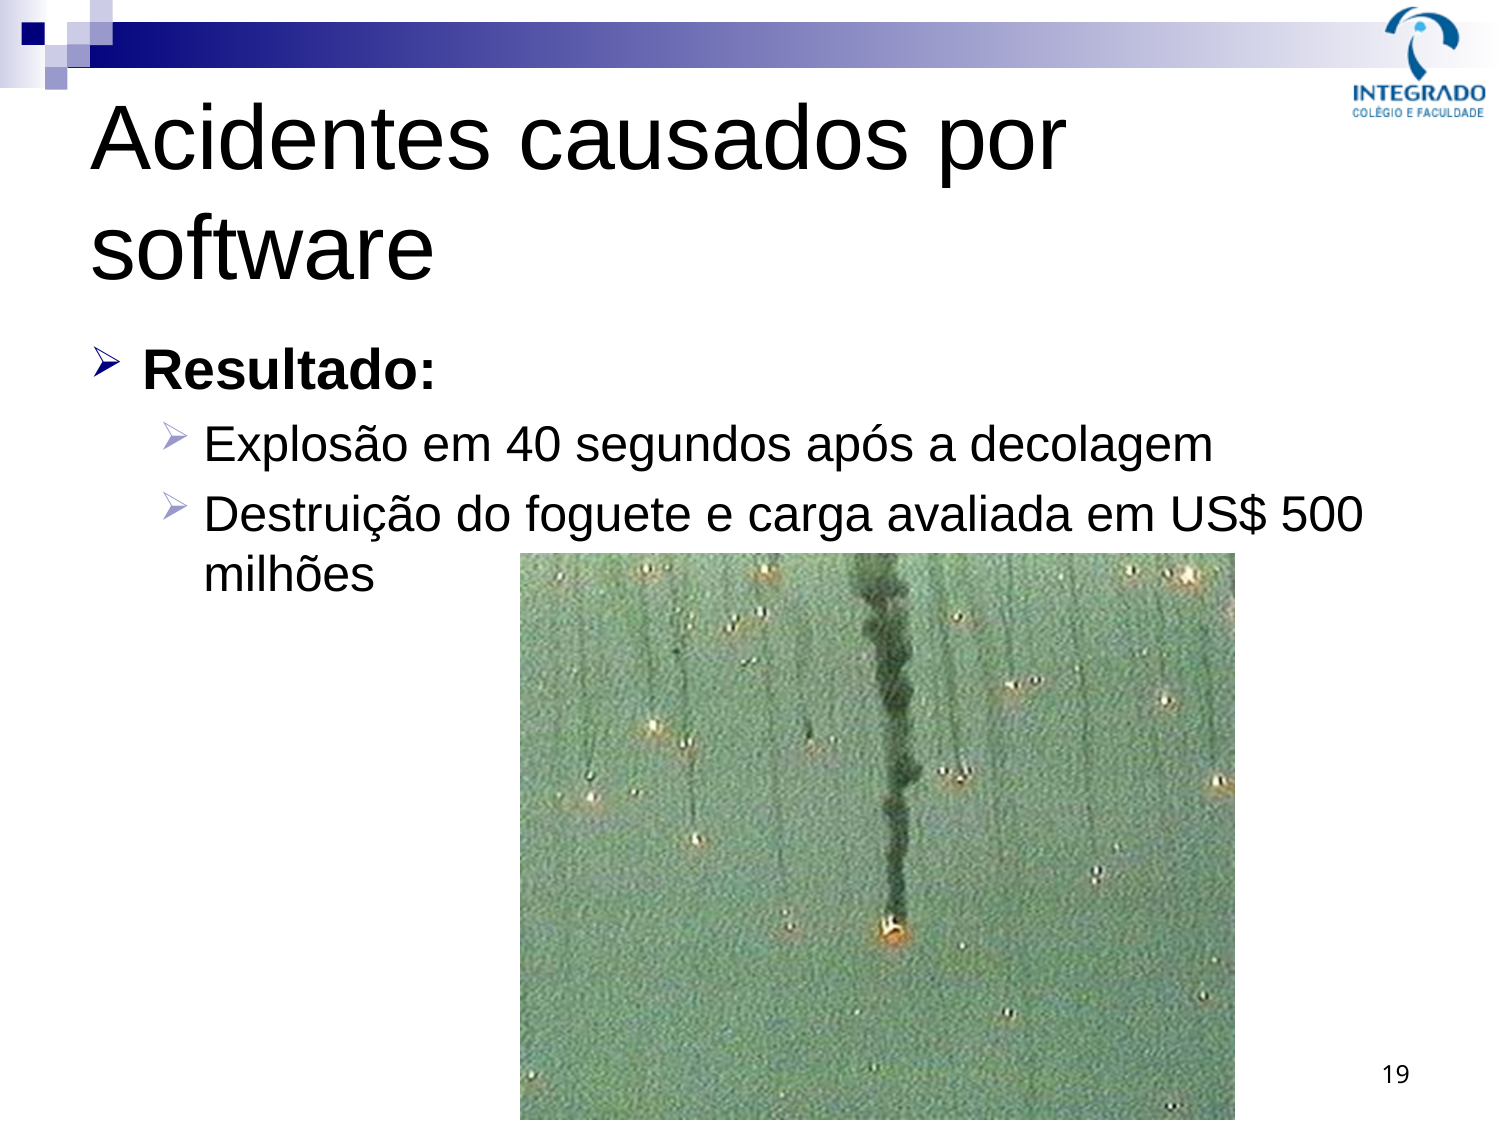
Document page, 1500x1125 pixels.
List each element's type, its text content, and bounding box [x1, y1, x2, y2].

picture [1343, 0, 1500, 127]
title Acidentes causados por software [75, 75, 1425, 300]
picture [520, 552, 1235, 1120]
slide_number 19 [1239, 1024, 1426, 1101]
list Resultado: Explosão em 40 segundos após a decolagem Destruição do foguete e carga avaliada em US$ 500 milhões [75, 324, 1425, 610]
